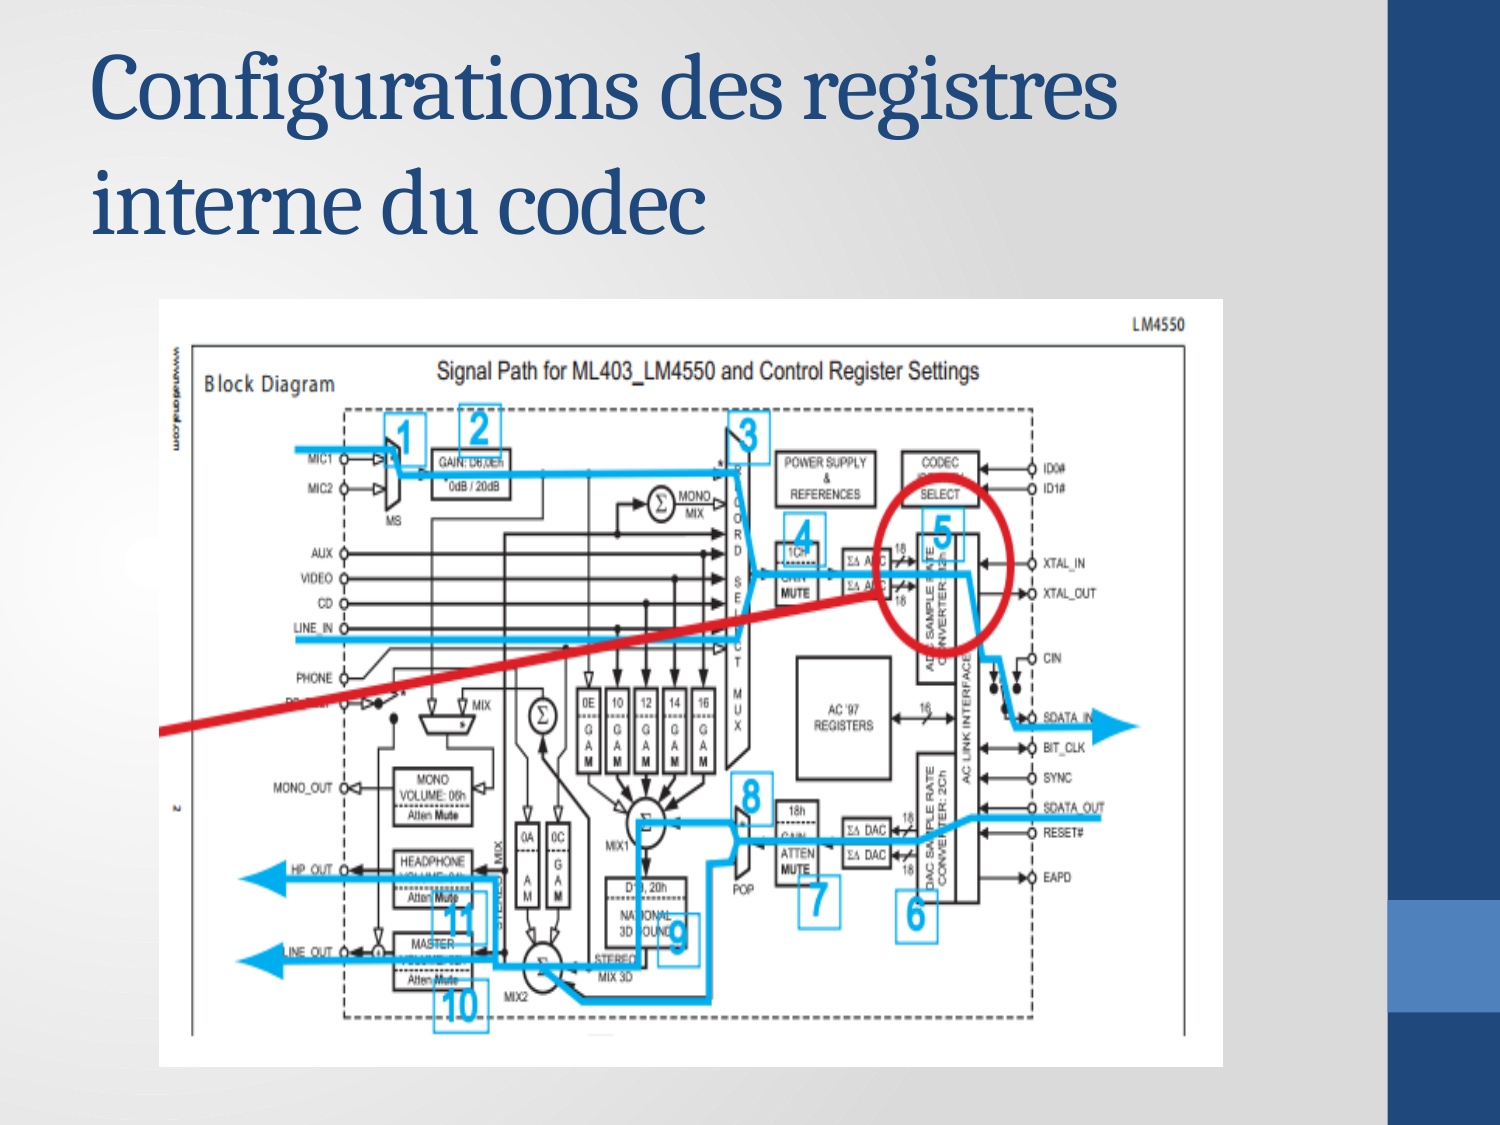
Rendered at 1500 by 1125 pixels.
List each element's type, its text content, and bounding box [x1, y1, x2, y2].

picture [158, 298, 1223, 1068]
title Configurations des registres interne du codec [75, 45, 1325, 233]
